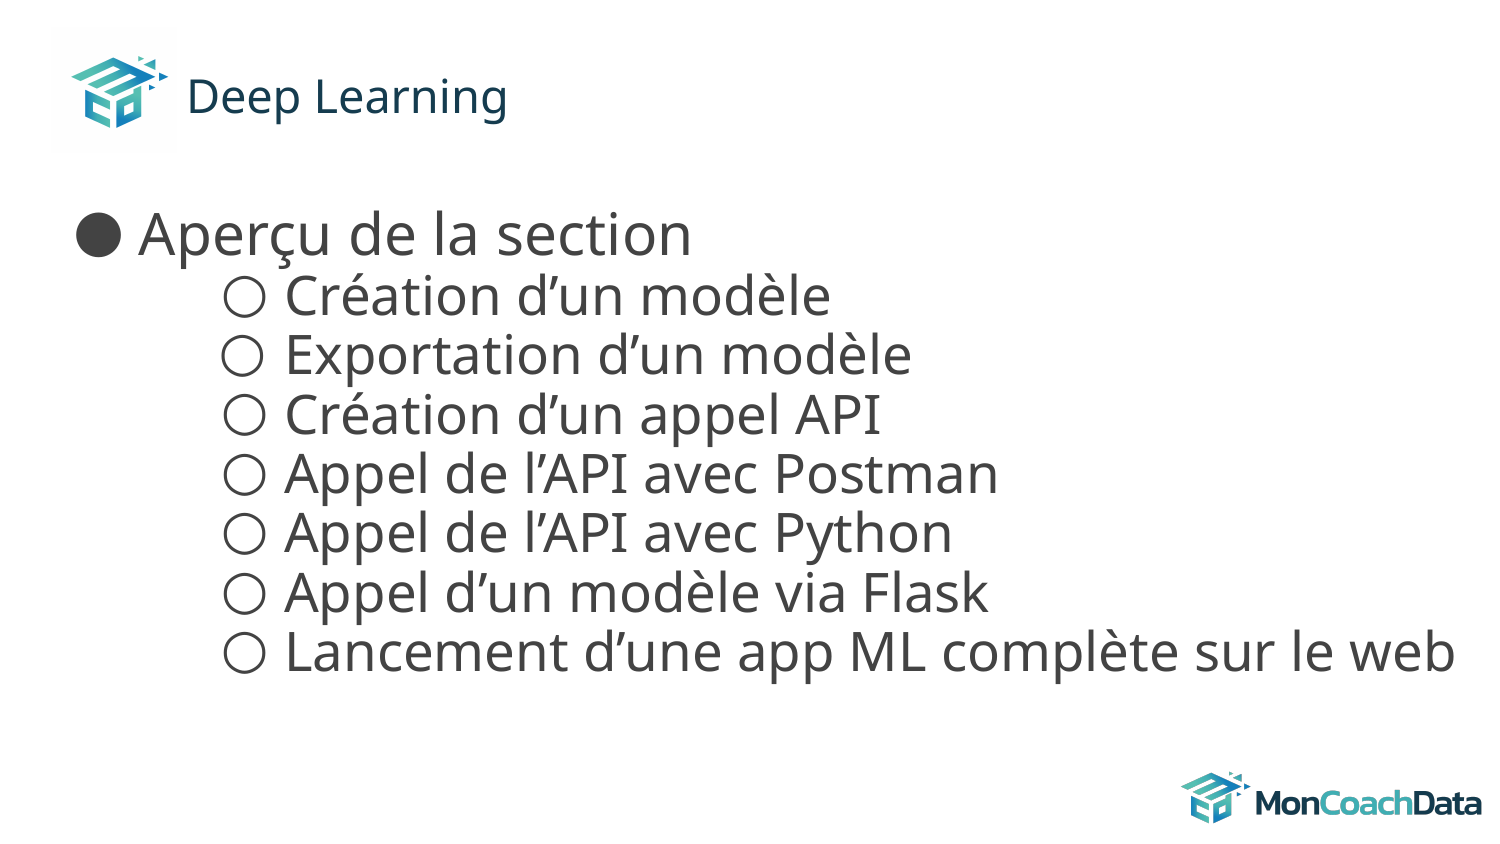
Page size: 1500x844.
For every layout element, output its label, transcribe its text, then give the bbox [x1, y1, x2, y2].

title Deep Learning [171, 48, 1449, 143]
picture [1162, 750, 1500, 844]
list Aperçu de la section Création d’un modèle Exportation d’un modèle Création d’un appel API Appel de l’API avec Postman Appel de l’API avec Python Appel d’un modèle via Flask Lancement d’une app ML complète sur le web [51, 189, 1476, 750]
picture [51, 27, 177, 153]
